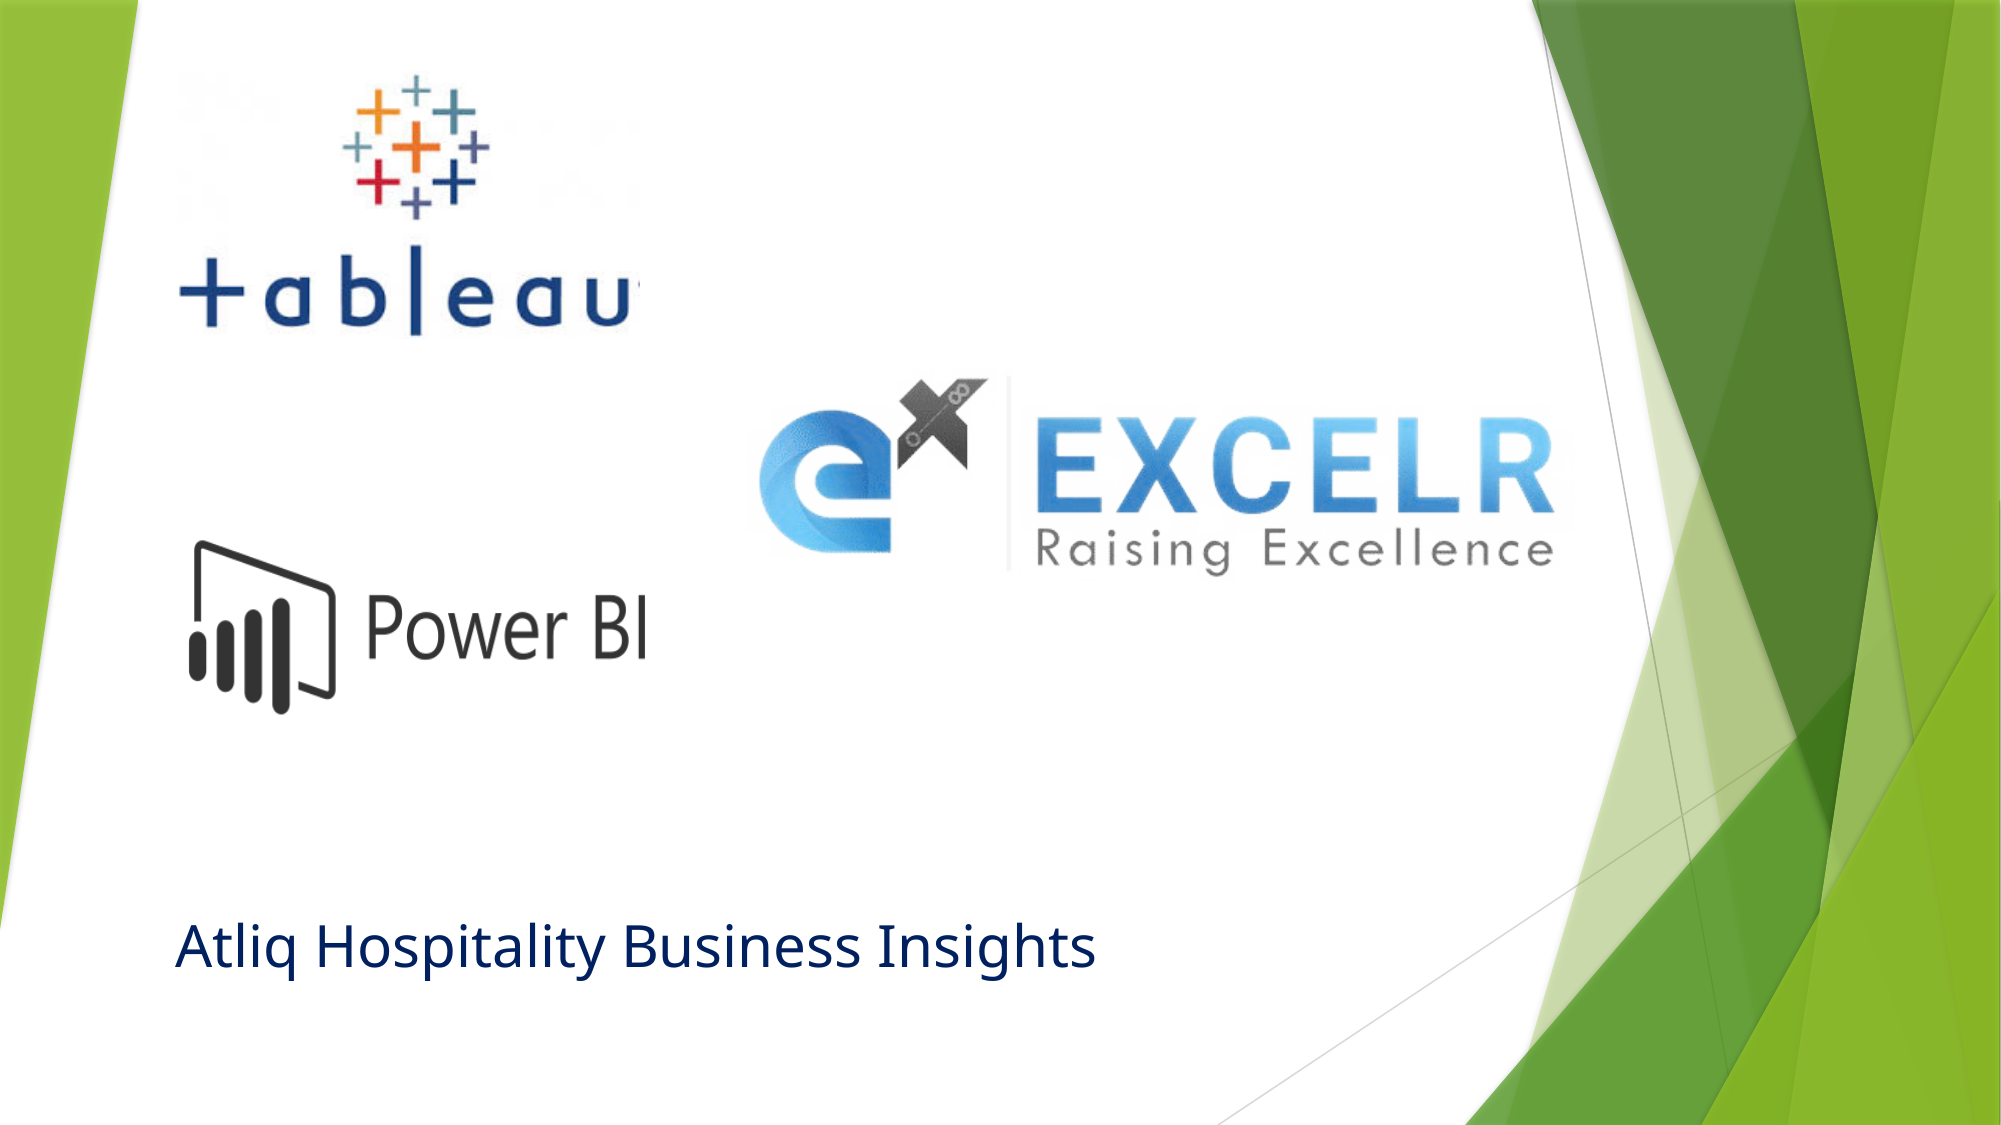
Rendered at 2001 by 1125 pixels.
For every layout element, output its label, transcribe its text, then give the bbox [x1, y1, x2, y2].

picture [747, 355, 1608, 596]
text_box Atliq Hospitality Business Insights [160, 902, 1215, 1057]
picture [178, 70, 641, 340]
picture [159, 475, 675, 780]
